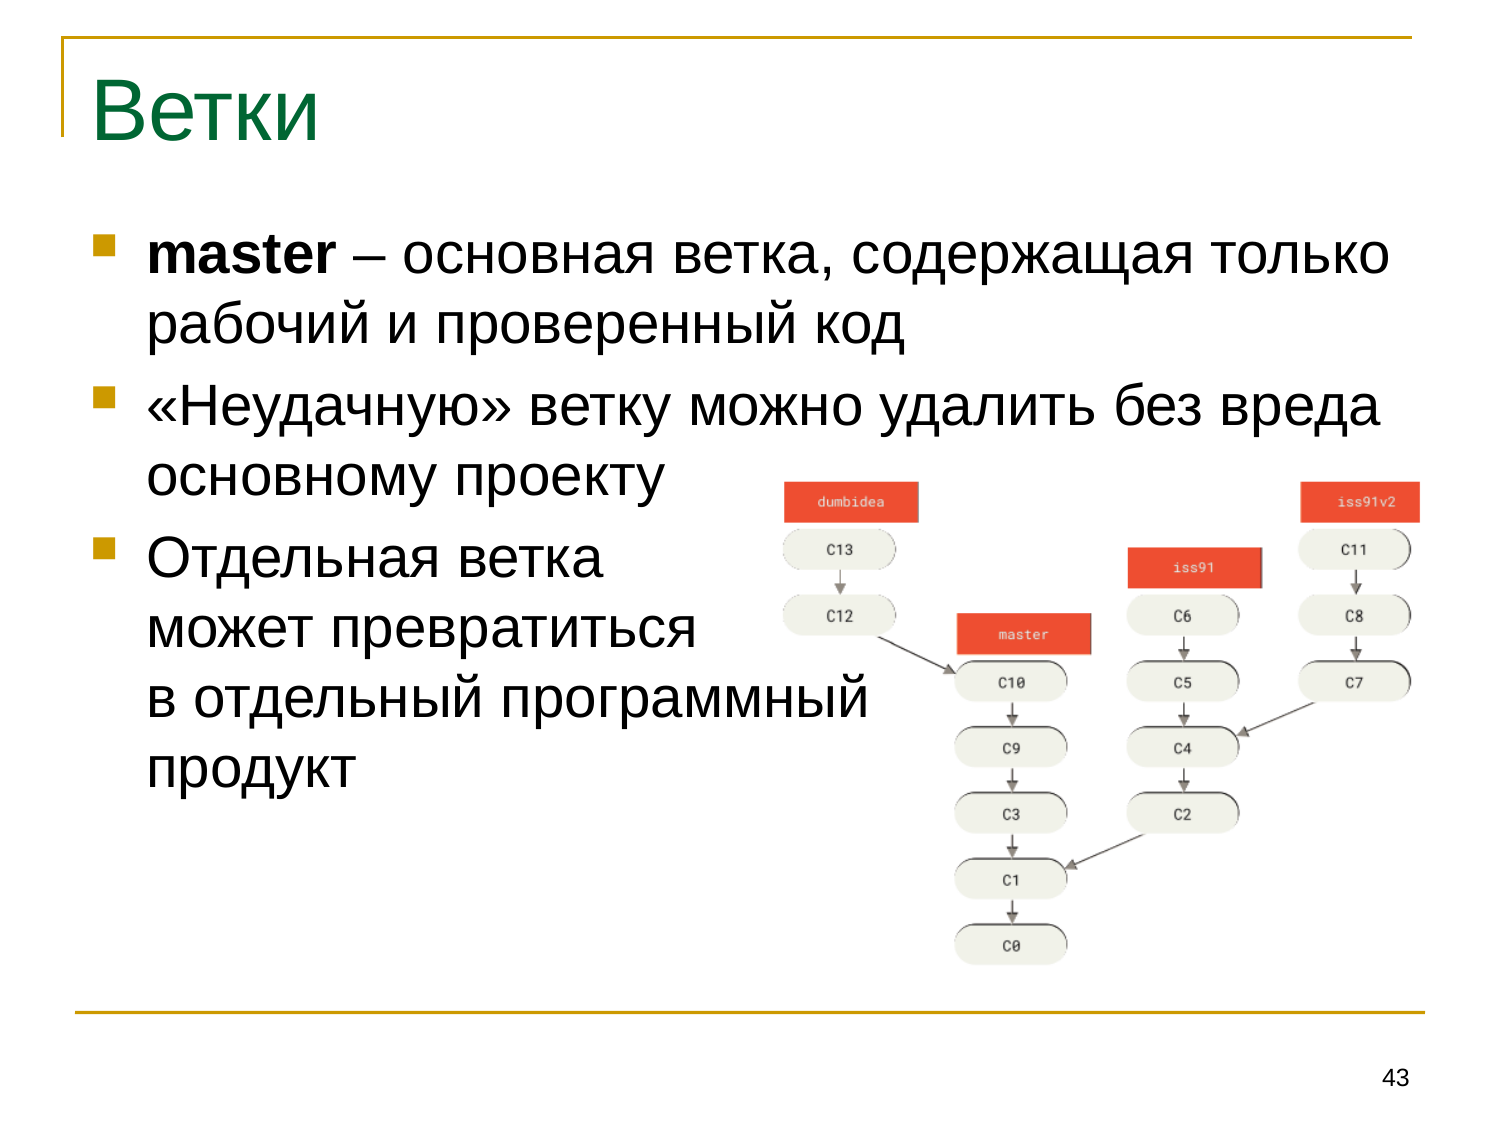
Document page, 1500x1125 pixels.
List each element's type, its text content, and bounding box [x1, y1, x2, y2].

slide_number 43 [1074, 1023, 1426, 1100]
picture [773, 467, 1448, 969]
title Ветки [74, 45, 1426, 207]
list master – основная ветка, содержащая только рабочий и проверенный код «Неудачную» ветку можно удалить без вреда основному проекту Отдельная ветка может превратиться в отдельный программный продукт [74, 207, 1426, 1006]
